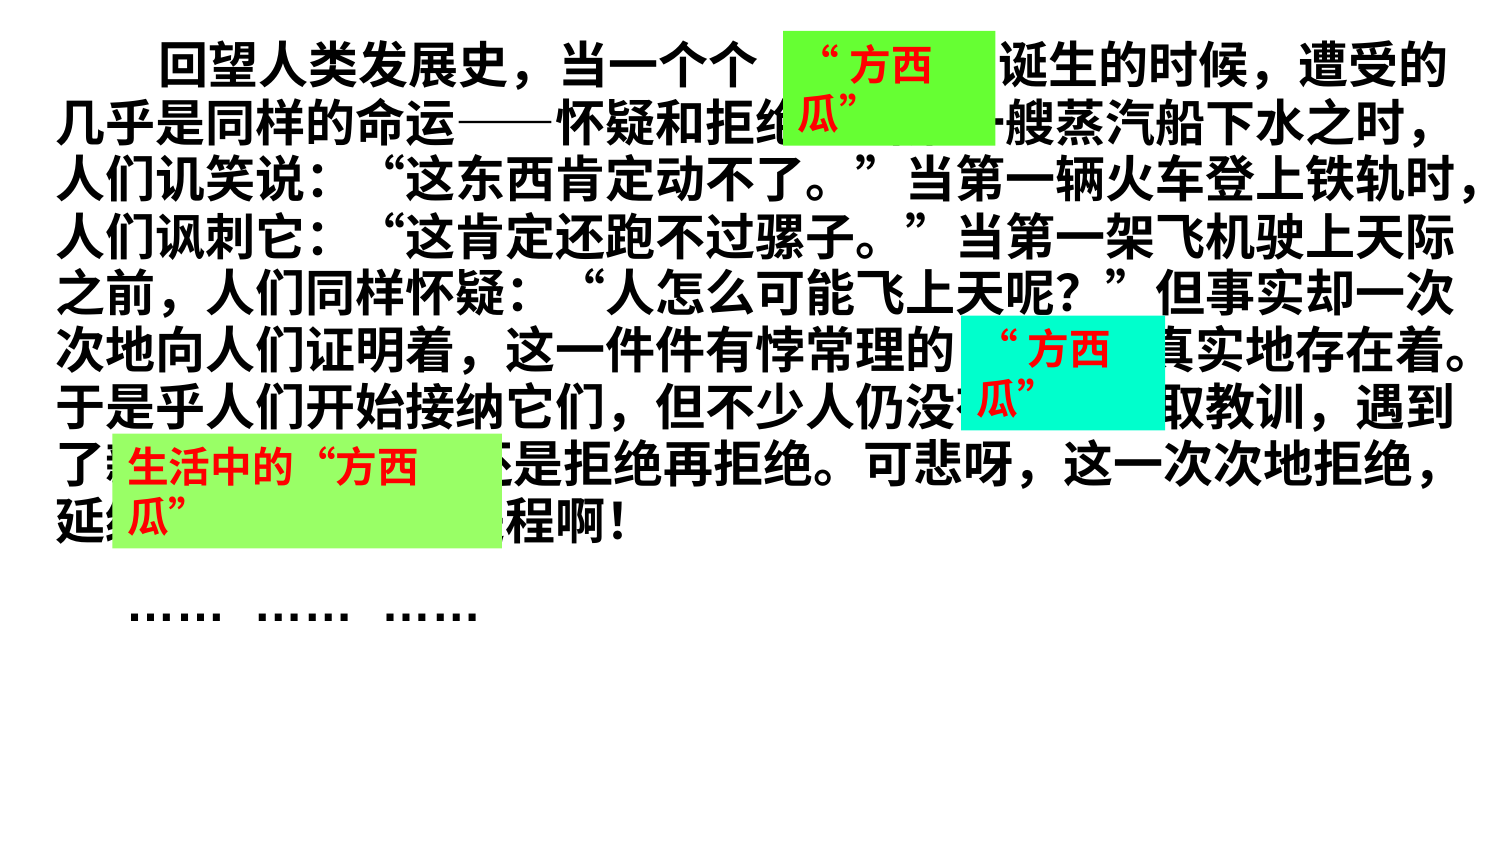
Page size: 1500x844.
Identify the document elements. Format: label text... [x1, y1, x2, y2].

text_box “方西瓜” [961, 315, 1166, 431]
text_box [1056, 23, 1088, 84]
text_box 回望人类发展史，当一个个 新事物 诞生的时候，遭受的几乎是同样的命运——怀疑和拒绝。当第一艘蒸汽船下水之时，人们讥笑说：“这东西肯定动不了。”当第一辆火车登上铁轨时，人们讽刺它：“这肯定还跑不过骡子。”当第一架飞机驶上天际之前，人们同样怀疑：“人怎么可能飞上天呢？”但事实却一次次地向人们证明着，这一件件有悖常理的 事物 真实地存在着。于是乎人们开始接纳它们，但不少人仍没有从中吸取教训，遇到了新 生 事 物 还是拒绝再拒绝。可悲呀，这一次次地拒绝，延缓了多少文明的进程啊！ …… …… …… [41, 31, 1500, 641]
text_box 生活中的“方西瓜” [112, 433, 502, 549]
text_box “方西瓜” [783, 30, 996, 146]
